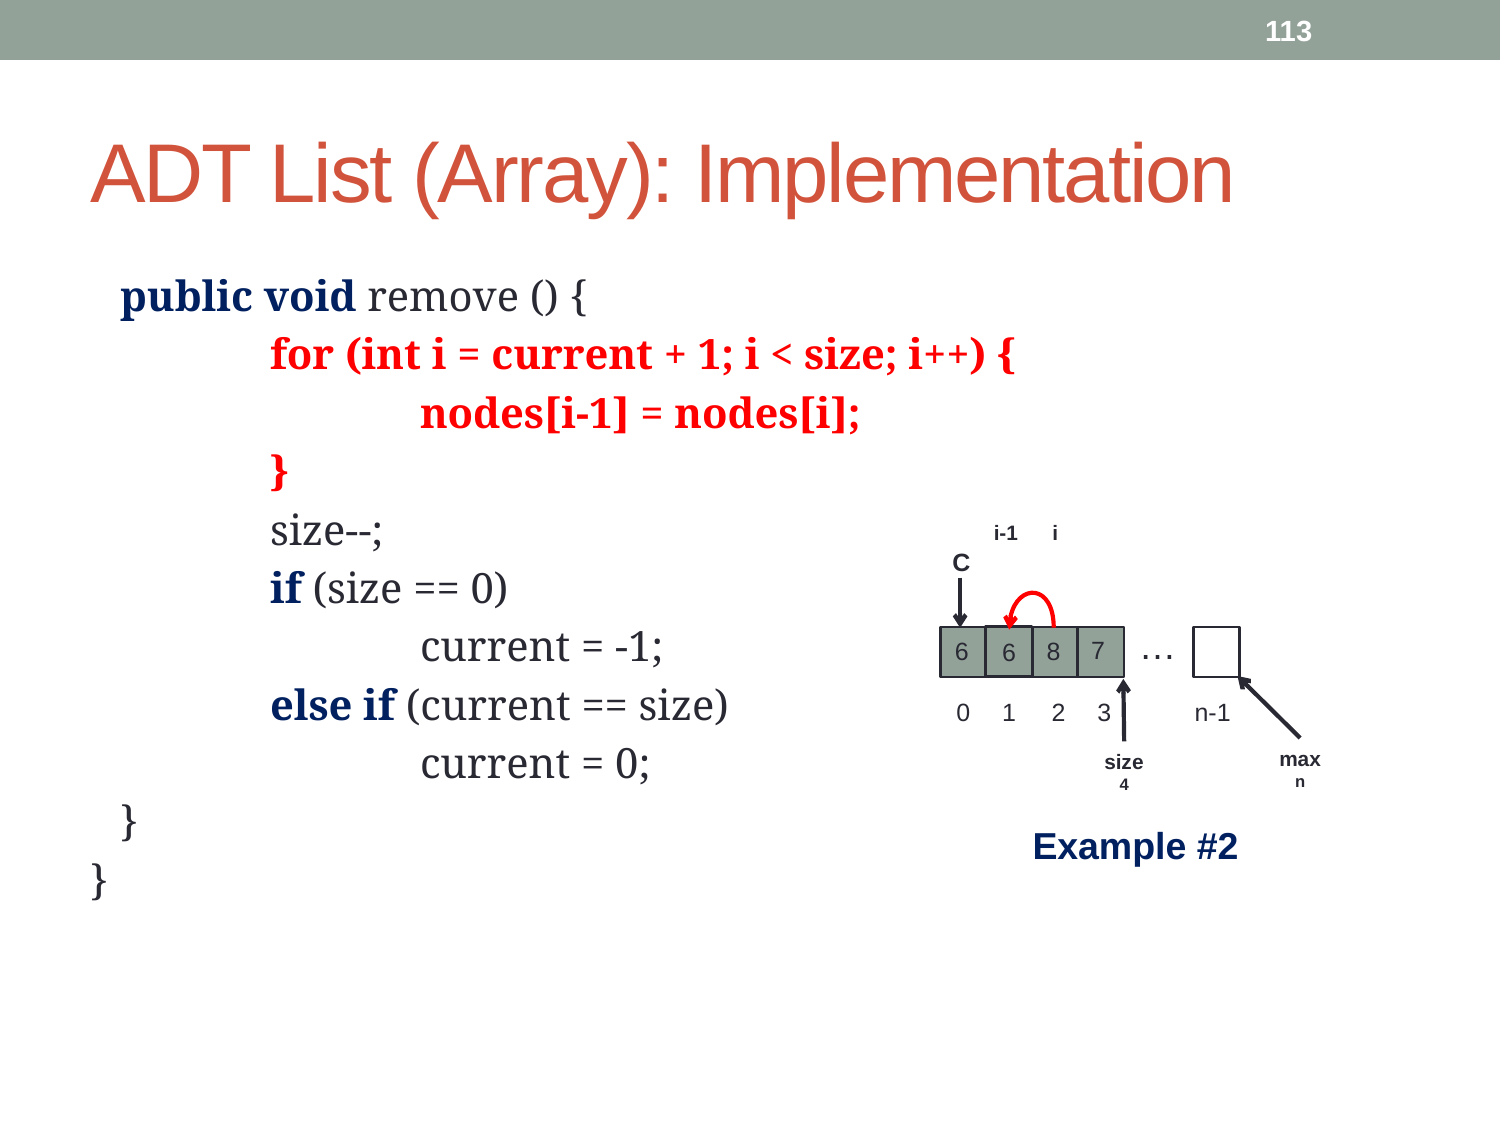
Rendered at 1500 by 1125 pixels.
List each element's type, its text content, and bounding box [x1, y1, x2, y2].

text_box … [1123, 614, 1192, 675]
list public void remove () { for (int i = current + 1; i < size; i++) { nodes[i-1] = nodes[i]; } size--; if (size == 0) current = -1; else if (current == size) current = 0; } } [75, 262, 1425, 1063]
text_box 6 [940, 628, 984, 673]
text_box [983, 625, 1030, 679]
text_box Example #2 [1017, 814, 1254, 875]
text_box 3 [1082, 689, 1120, 735]
title ADT List (Array): Implementation [75, 87, 1425, 250]
text_box 2 [1036, 689, 1081, 735]
text_box 8 [1031, 627, 1076, 673]
slide_number 113 [1250, 3, 1425, 57]
text_box 0 [941, 689, 986, 735]
text_box i-1 [978, 512, 1033, 553]
text_box 6 [987, 629, 1032, 675]
text_box [1191, 625, 1242, 679]
text_box [1030, 673, 1076, 679]
text_box 1 [987, 689, 1032, 735]
text_box [1076, 625, 1126, 679]
text_box max n [1264, 738, 1336, 798]
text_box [1237, 675, 1301, 739]
text_box 7 [1076, 627, 1120, 672]
text_box size 4 [1089, 741, 1159, 802]
text_box C [937, 539, 986, 585]
text_box n-1 [1179, 689, 1234, 735]
text_box [938, 625, 983, 679]
text_box i [1037, 512, 1074, 553]
